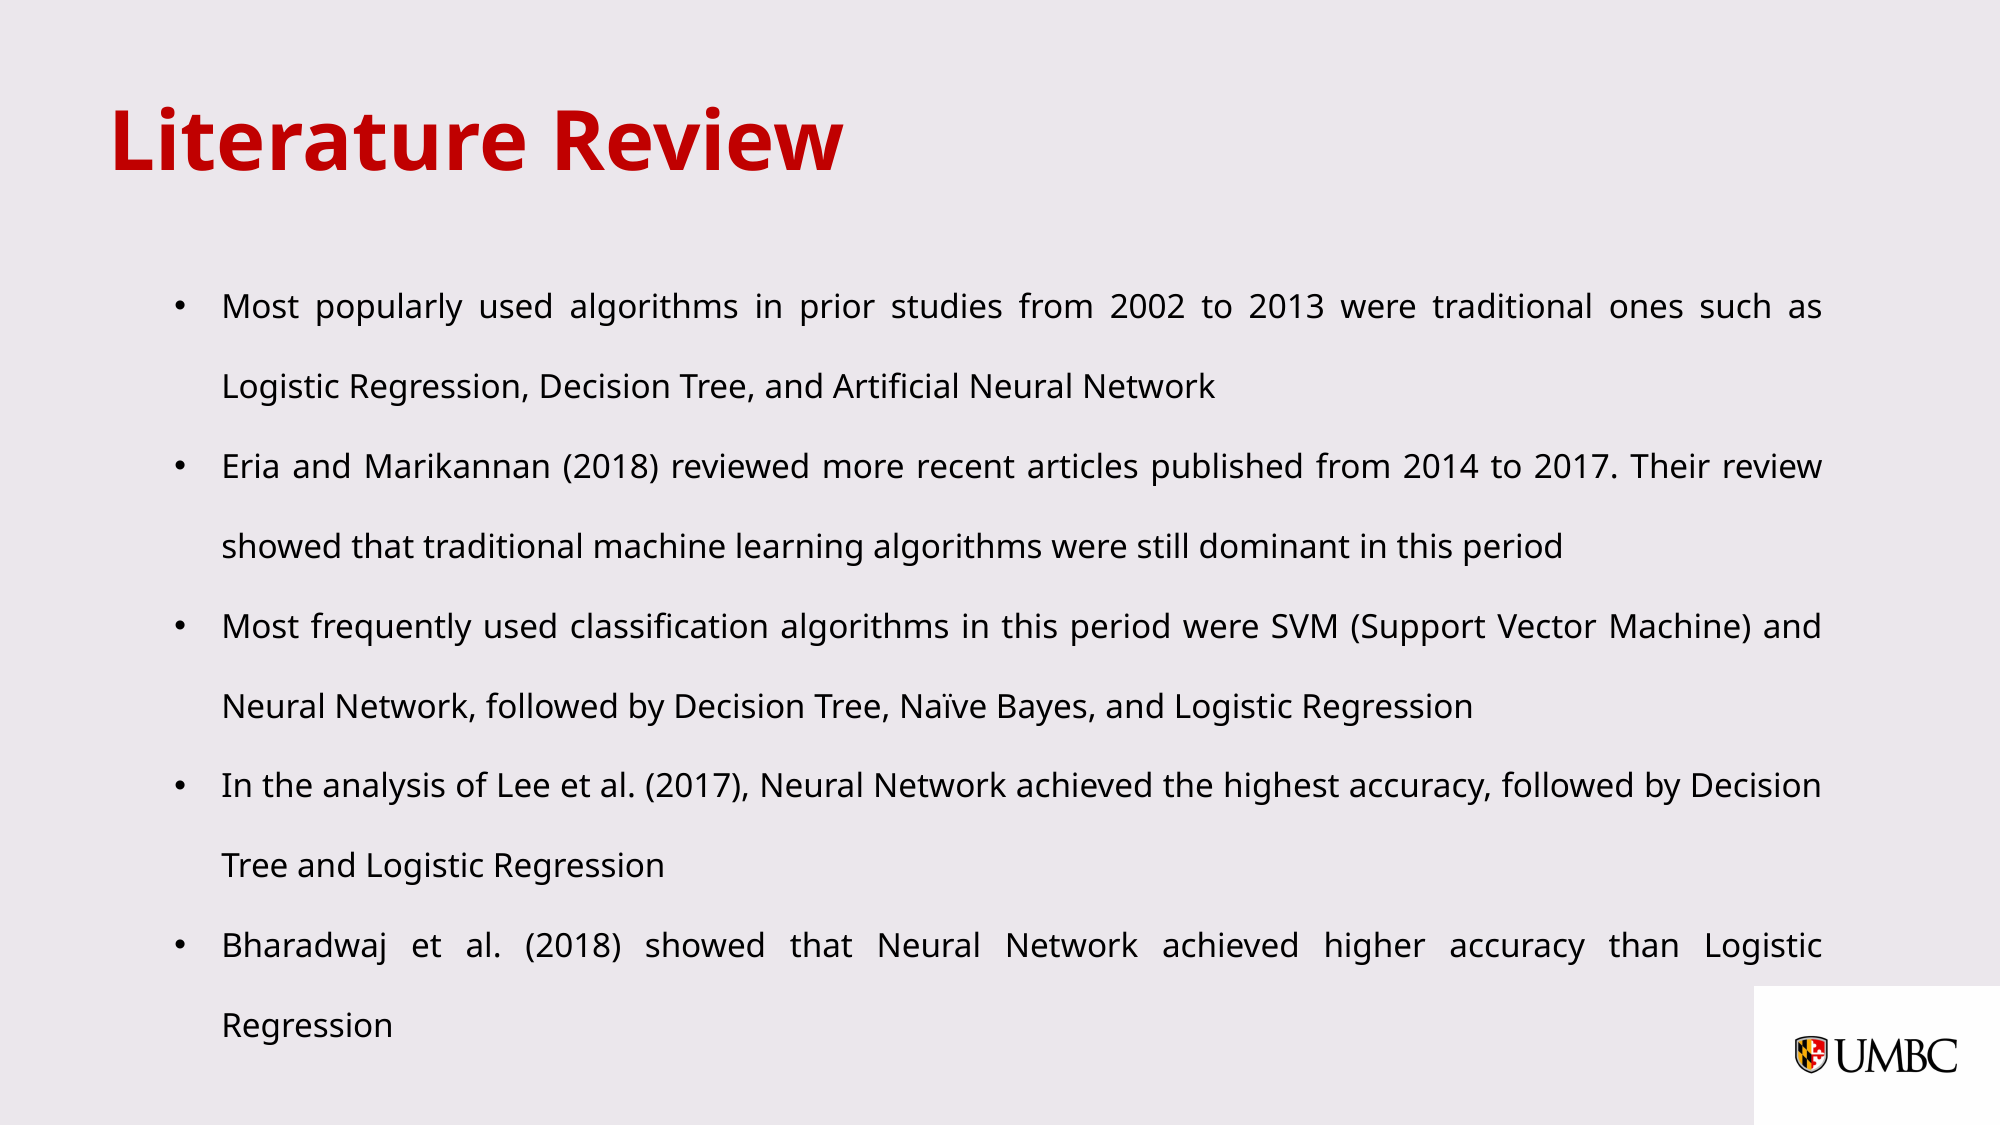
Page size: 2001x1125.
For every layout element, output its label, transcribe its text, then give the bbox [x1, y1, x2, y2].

picture [1754, 986, 2000, 1125]
text_box Literature Review [93, 79, 1095, 195]
text_box Most popularly used algorithms in prior studies from 2002 to 2013 were traditional ones such as Logistic Regression, Decision Tree, and Artificial Neural Network Eria and Marikannan (2018) reviewed more recent articles published from 2014 to 2017. Their review showed that traditional machine learning algorithms were still dominant in this period Most frequently used classification algorithms in this period were SVM (Support Vector Machine) and Neural Network, followed by Decision Tree, Naïve Bayes, and Logistic Regression In the analysis of Lee et al. (2017), Neural Network achieved the highest accuracy, followed by Decision Tree and Logistic Regression Bharadwaj et al. (2018) showed that Neural Network achieved higher accuracy than Logistic Regression [159, 238, 1841, 1052]
